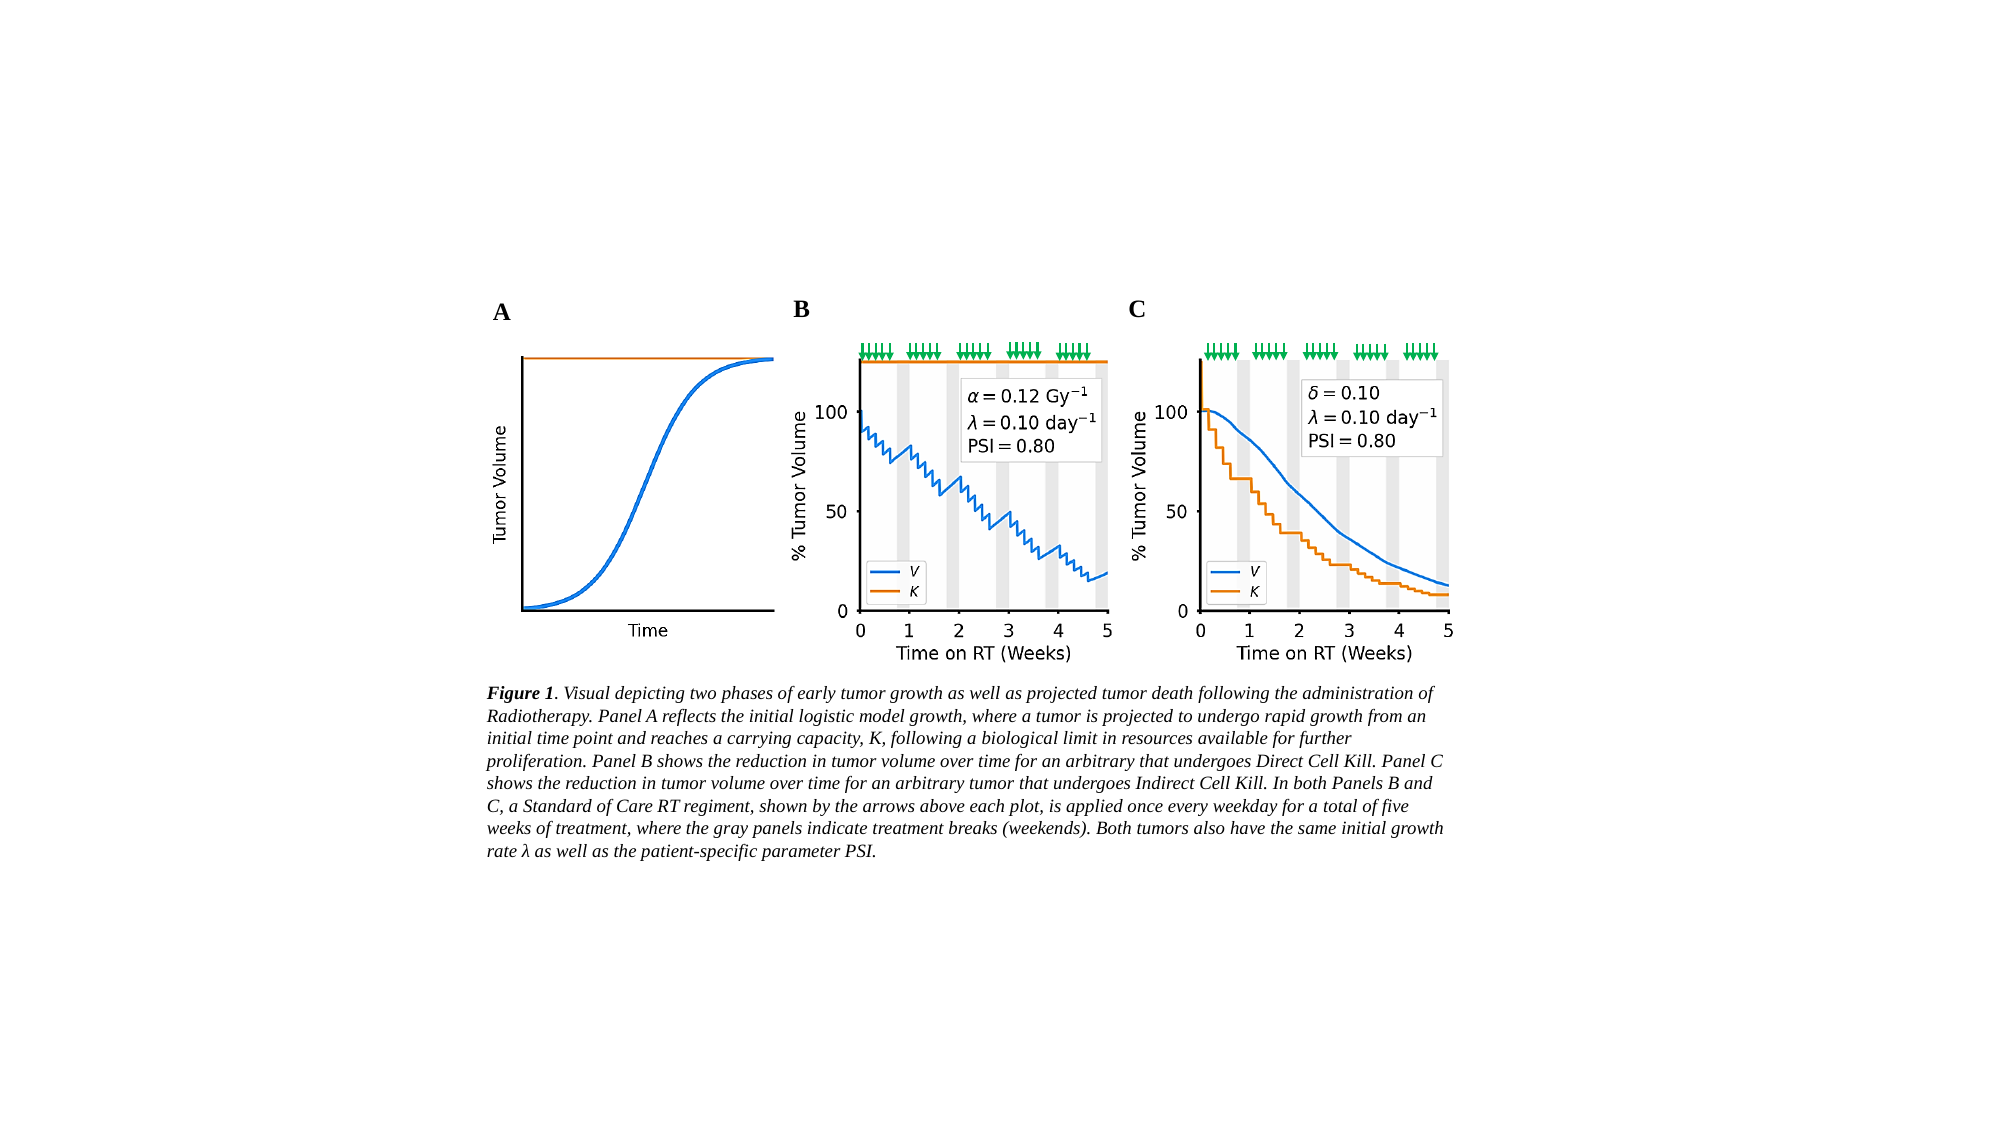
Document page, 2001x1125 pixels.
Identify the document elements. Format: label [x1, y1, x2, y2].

text_box [477, 285, 1453, 863]
text_box [1207, 342, 1435, 361]
